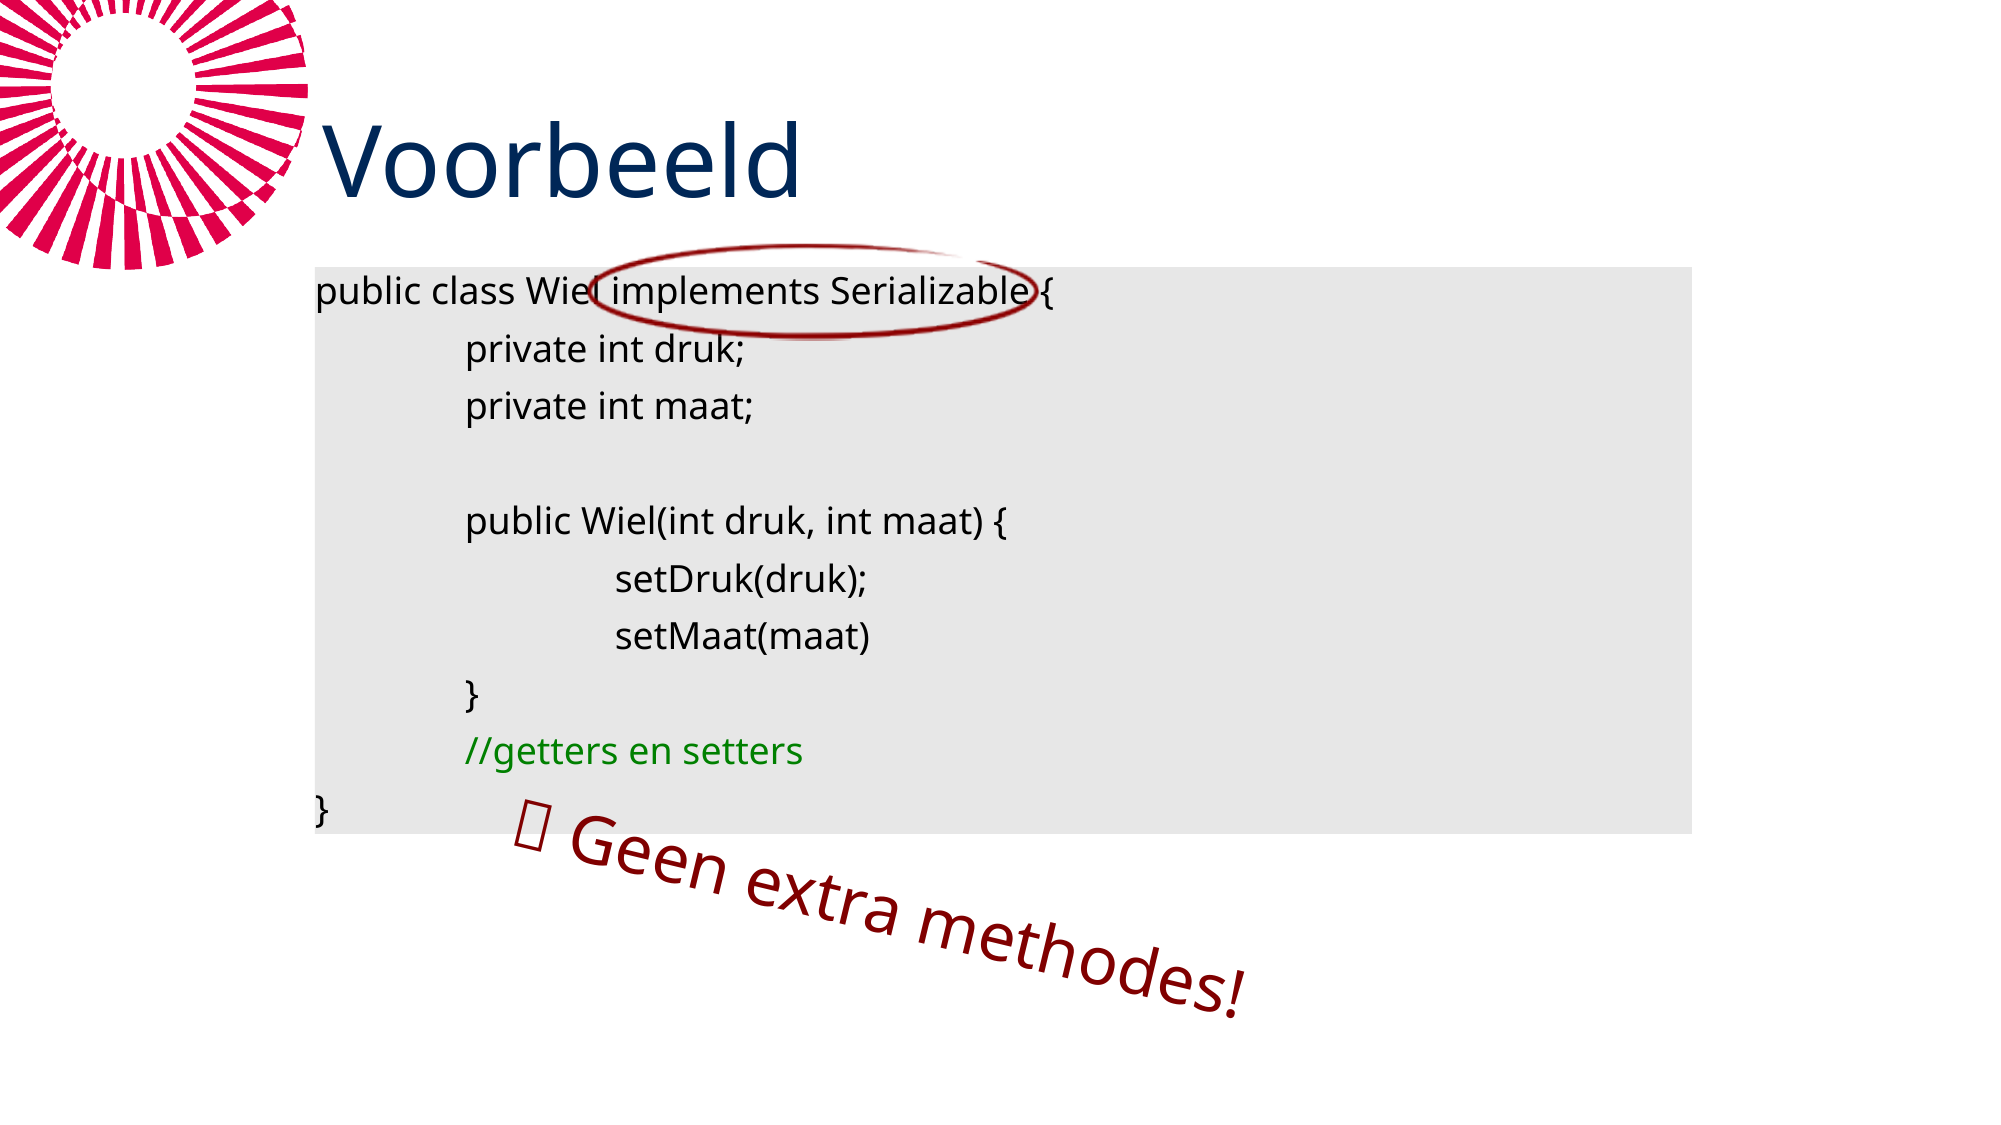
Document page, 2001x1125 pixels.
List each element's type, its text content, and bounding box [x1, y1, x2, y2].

picture [0, 0, 308, 270]
title Voorbeeld [307, 59, 1940, 271]
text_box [586, 242, 1041, 341]
text_box  Geen extra methodes! [489, 768, 1271, 1045]
text_box public class Wiel implements Serializable { private int druk; private int maat; public Wiel(int druk, int maat) { setDruk(druk); setMaat(maat) } //getters en setters } [314, 267, 1692, 834]
